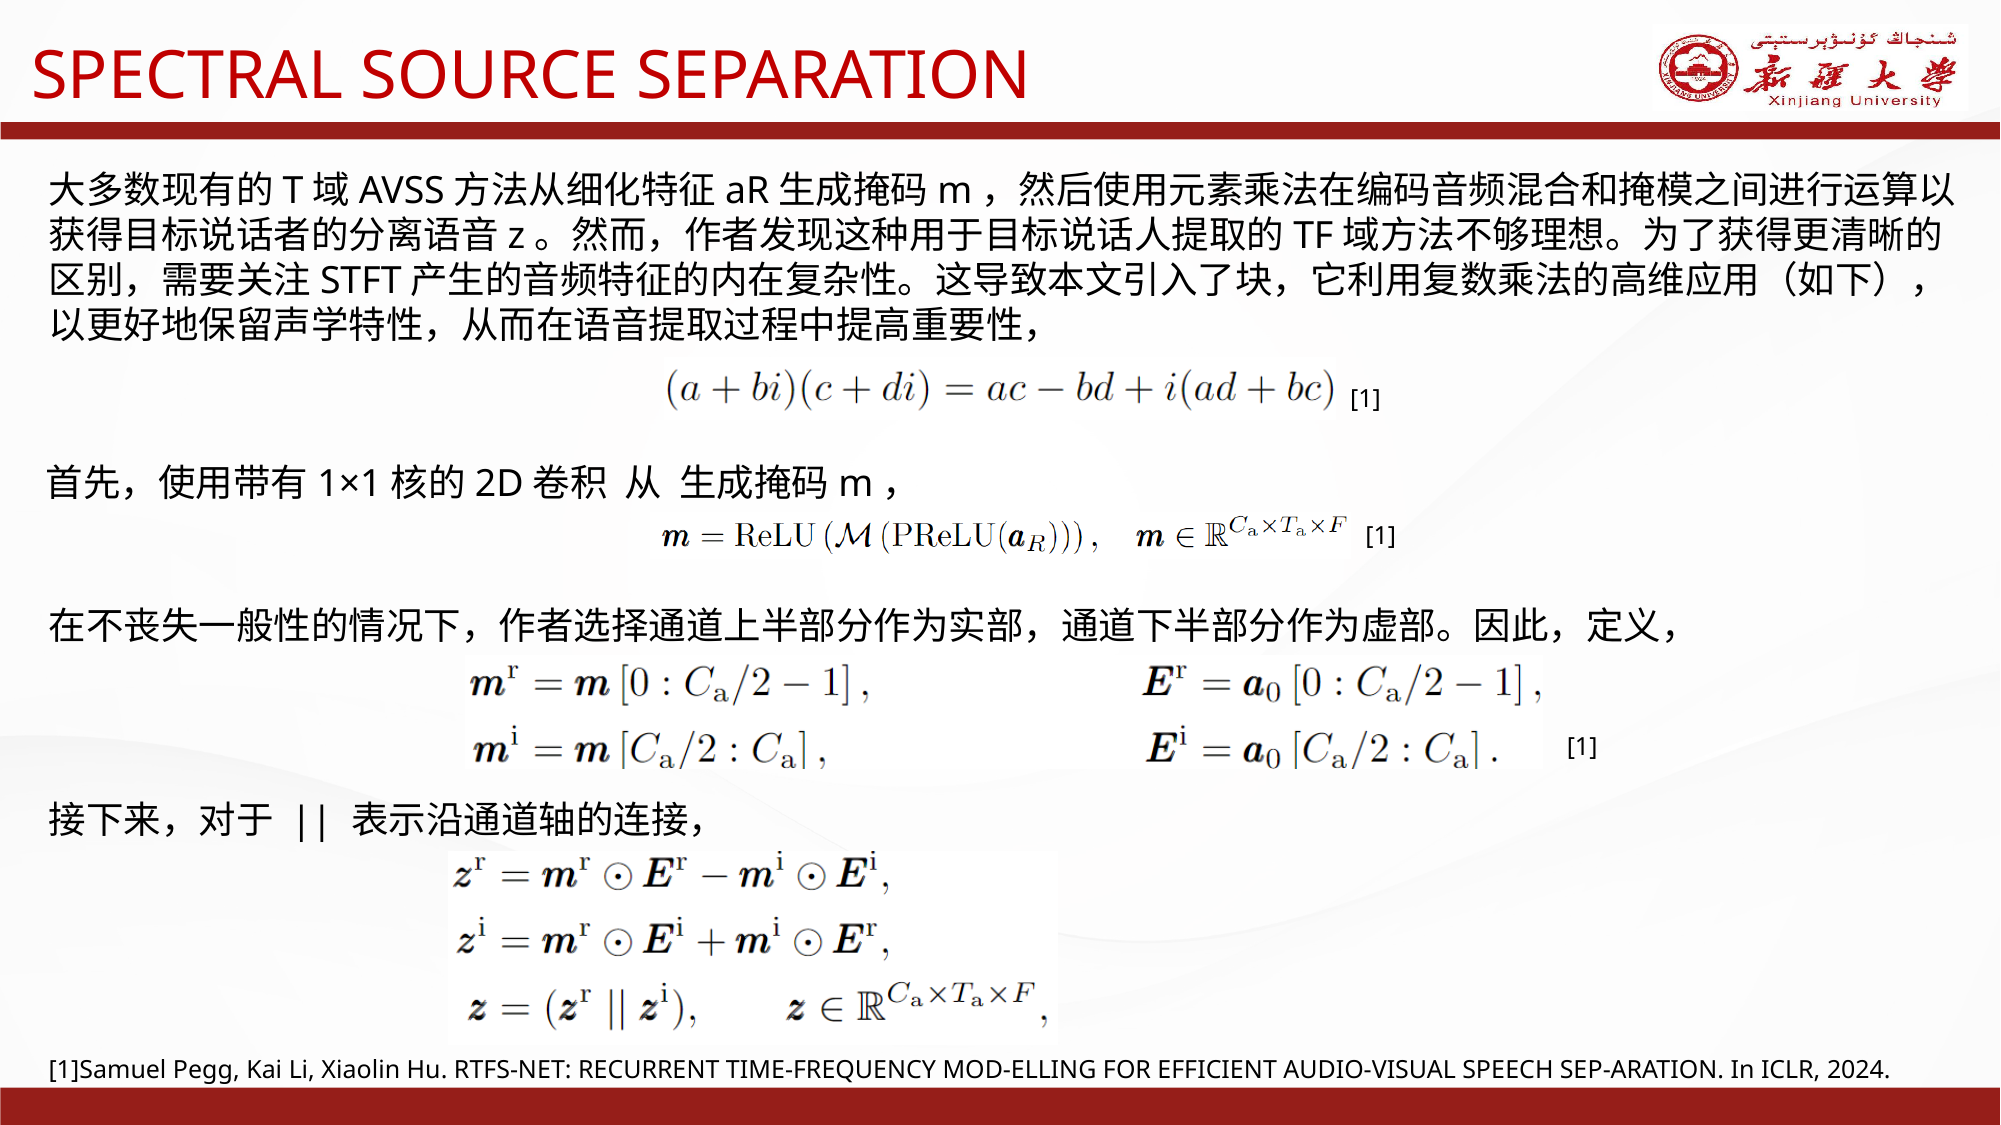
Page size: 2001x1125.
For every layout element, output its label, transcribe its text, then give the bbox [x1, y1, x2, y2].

text_box [1] [1351, 512, 1423, 558]
text_box 在不丧失一般性的情况下，作者选择通道上半部分作为实部，通道下半部分作为虚部。因此，定义， [33, 594, 1969, 654]
text_box [1] [1336, 375, 1408, 420]
text_box [1] [1552, 723, 1625, 768]
text_box [0, 1086, 2000, 1125]
picture [0, 140, 2000, 1086]
text_box [0, 121, 2000, 140]
text_box [1]Samuel Pegg, Kai Li, Xiaolin Hu. RTFS-NET: RECURRENT TIME-FREQUENCY MOD-ELLING FOR EFFICIENT AUDIO-VISUAL SPEECH SEP-ARATION. In ICLR, 2024. [33, 1046, 1985, 1088]
text_box 接下来，对于 || 表示沿通道轴的连接， [33, 789, 1972, 849]
picture [0, 0, 2000, 121]
text_box SPECTRAL SOURCE SEPARATION [31, 24, 1663, 113]
